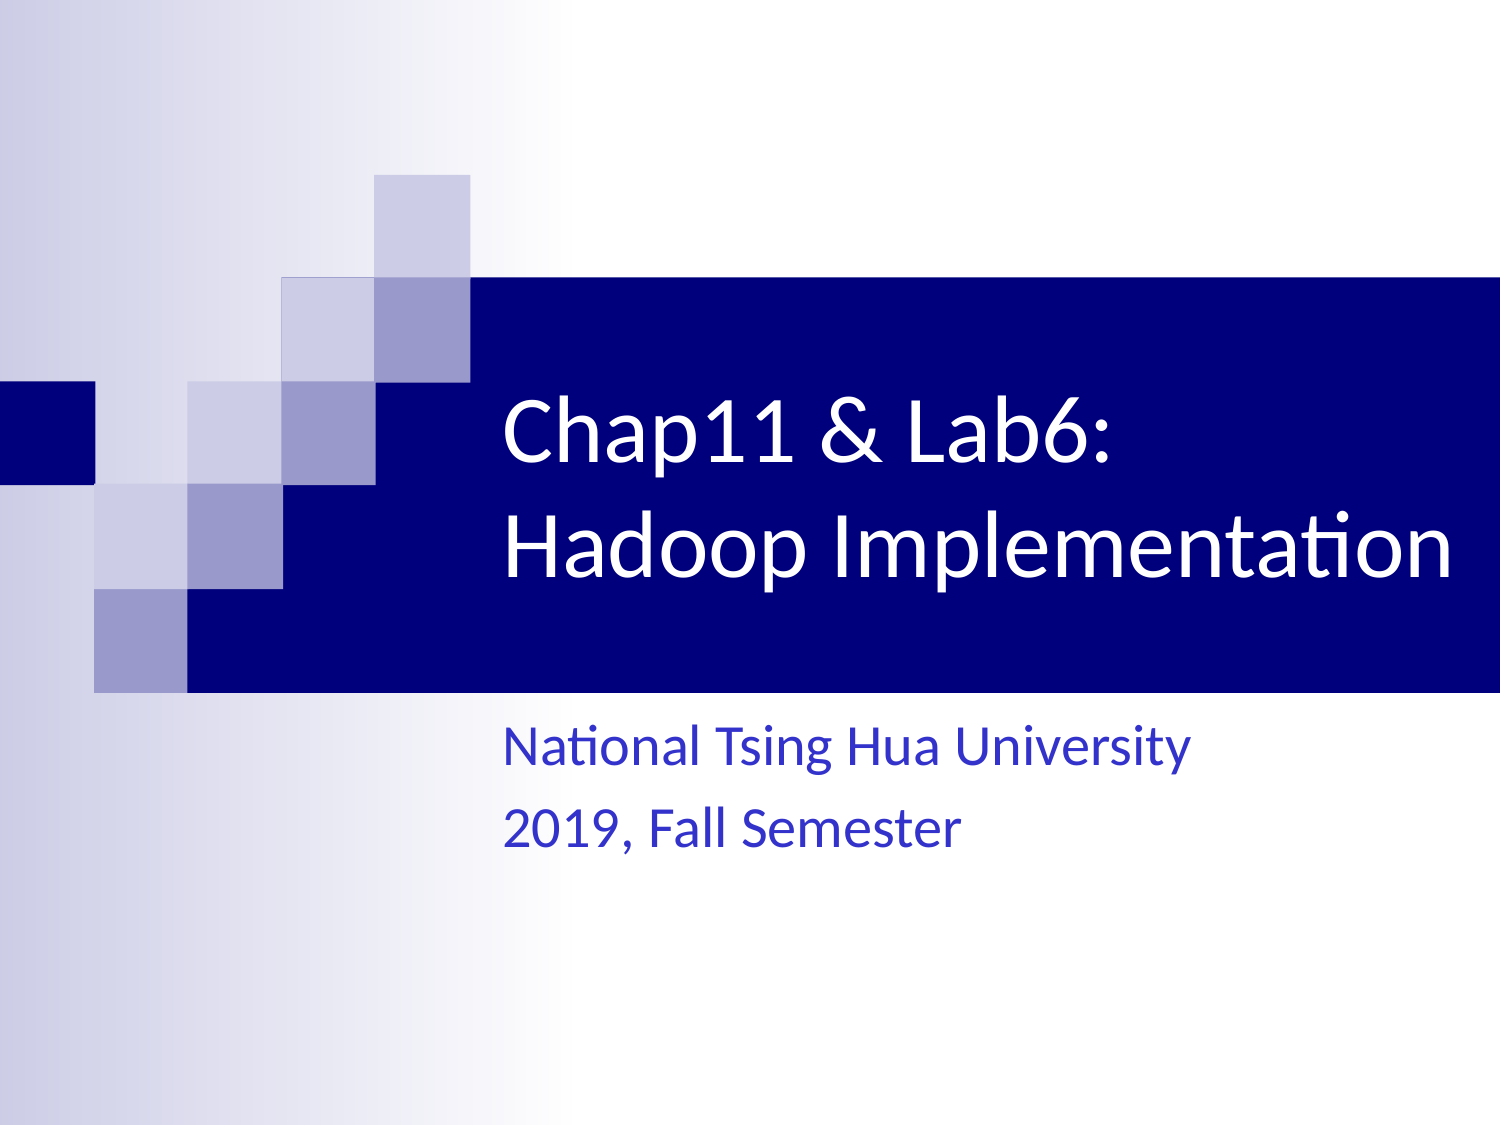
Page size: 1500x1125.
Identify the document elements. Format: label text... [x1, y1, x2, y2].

title Chap11 & Lab6: Hadoop Implementation [487, 299, 1475, 663]
subtitle National Tsing Hua University 2019, Fall Semester [487, 699, 1475, 988]
